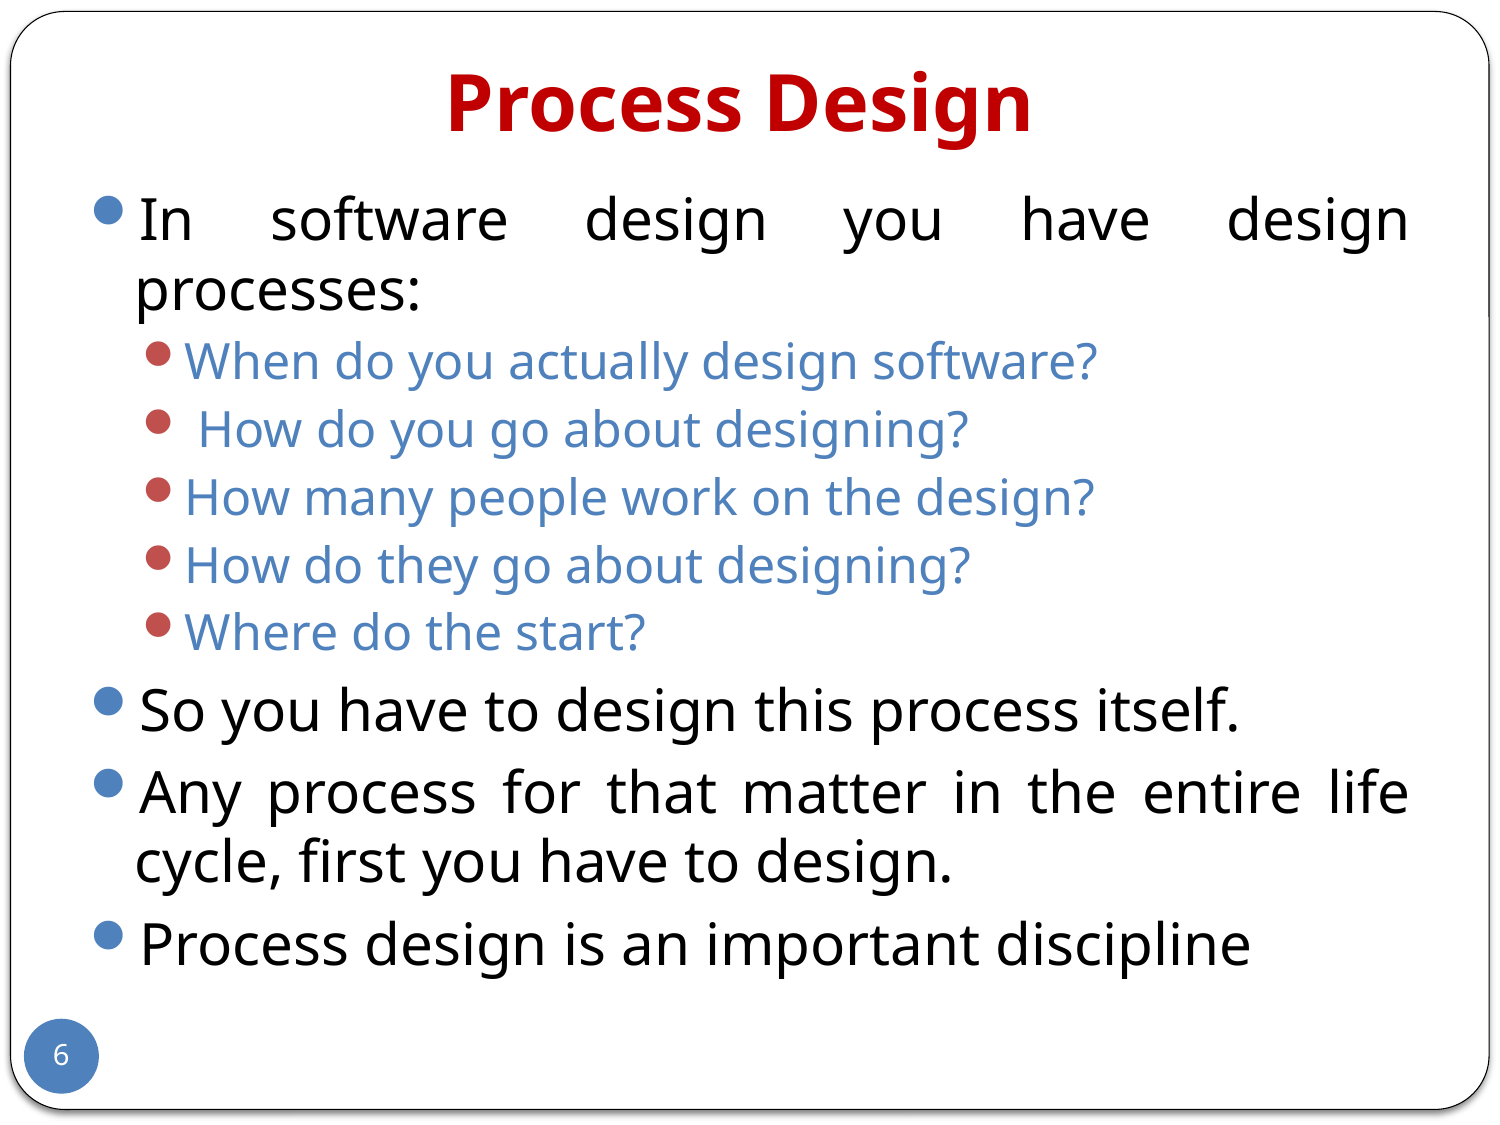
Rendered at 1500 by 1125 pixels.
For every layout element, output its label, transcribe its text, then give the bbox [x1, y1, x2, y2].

title Process Design [75, 45, 1425, 163]
list In software design you have design processes: When do you actually design software? How do you go about designing? How many people work on the design? How do they go about designing? Where do the start? So you have to design this process itself. Any process for that matter in the entire life cycle, first you have to design. Process design is an important discipline [75, 174, 1425, 1038]
slide_number 6 [23, 1018, 99, 1094]
